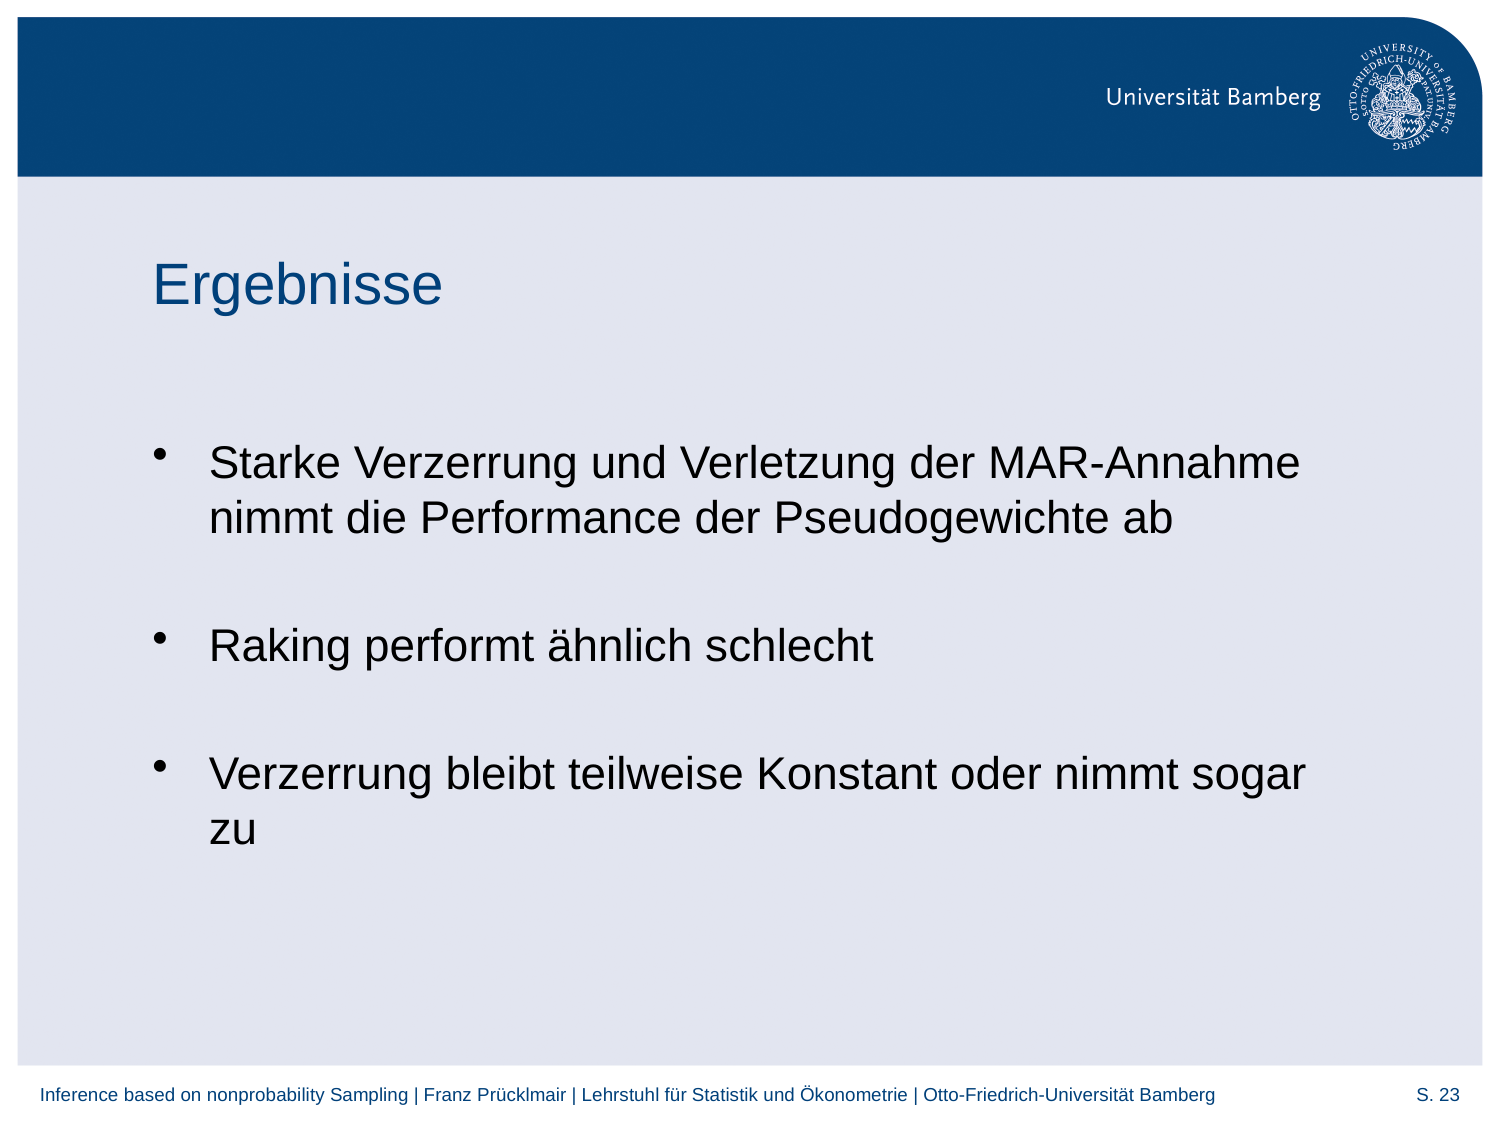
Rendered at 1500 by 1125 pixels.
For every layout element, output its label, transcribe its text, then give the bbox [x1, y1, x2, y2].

title Ergebnisse [137, 187, 1363, 375]
list Starke Verzerrung und Verletzung der MAR-Annahme nimmt die Performance der Pseudogewichte ab Raking performt ähnlich schlecht Verzerrung bleibt teilweise Konstant oder nimmt sogar zu [137, 425, 1363, 1008]
picture [0, 0, 1500, 1125]
